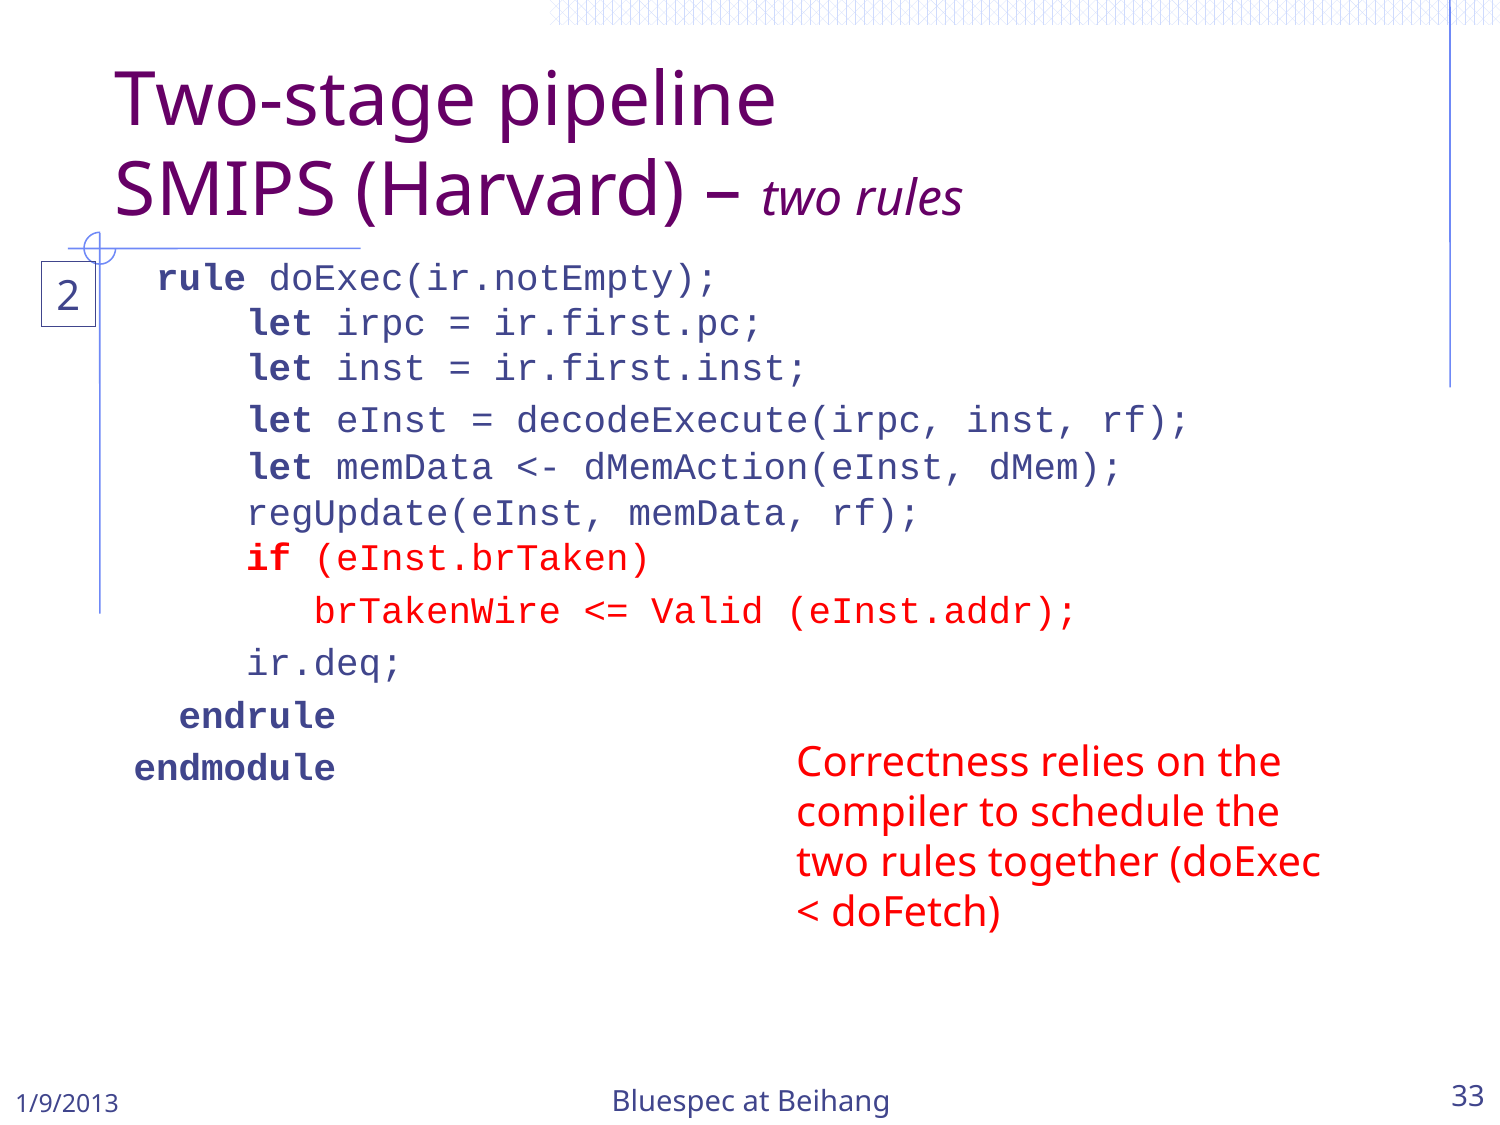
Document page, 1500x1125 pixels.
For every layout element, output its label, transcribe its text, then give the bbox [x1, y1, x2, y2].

text_box Correctness relies on the compiler to schedule the two rules together (doExec < doFetch) [781, 727, 1349, 943]
text_box 2 [41, 261, 96, 327]
text_box rule doExec(ir.notEmpty); let irpc = ir.first.pc; let inst = ir.first.inst; let eInst = decodeExecute(irpc, inst, rf); let memData <- dMemAction(eInst, dMem); regUpdate(eInst, memData, rf); if (eInst.brTaken) brTakenWire <= Valid (eInst.addr); ir.deq; endrule endmodule [118, 245, 1480, 1049]
footer Bluespec at Beihang [503, 1049, 1000, 1125]
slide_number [0, 1049, 313, 1125]
text_box [101, 250, 1456, 1085]
slide_number 33 [1187, 1049, 1500, 1125]
title Two-stage pipeline SMIPS (Harvard) – two rules [99, 49, 1376, 238]
